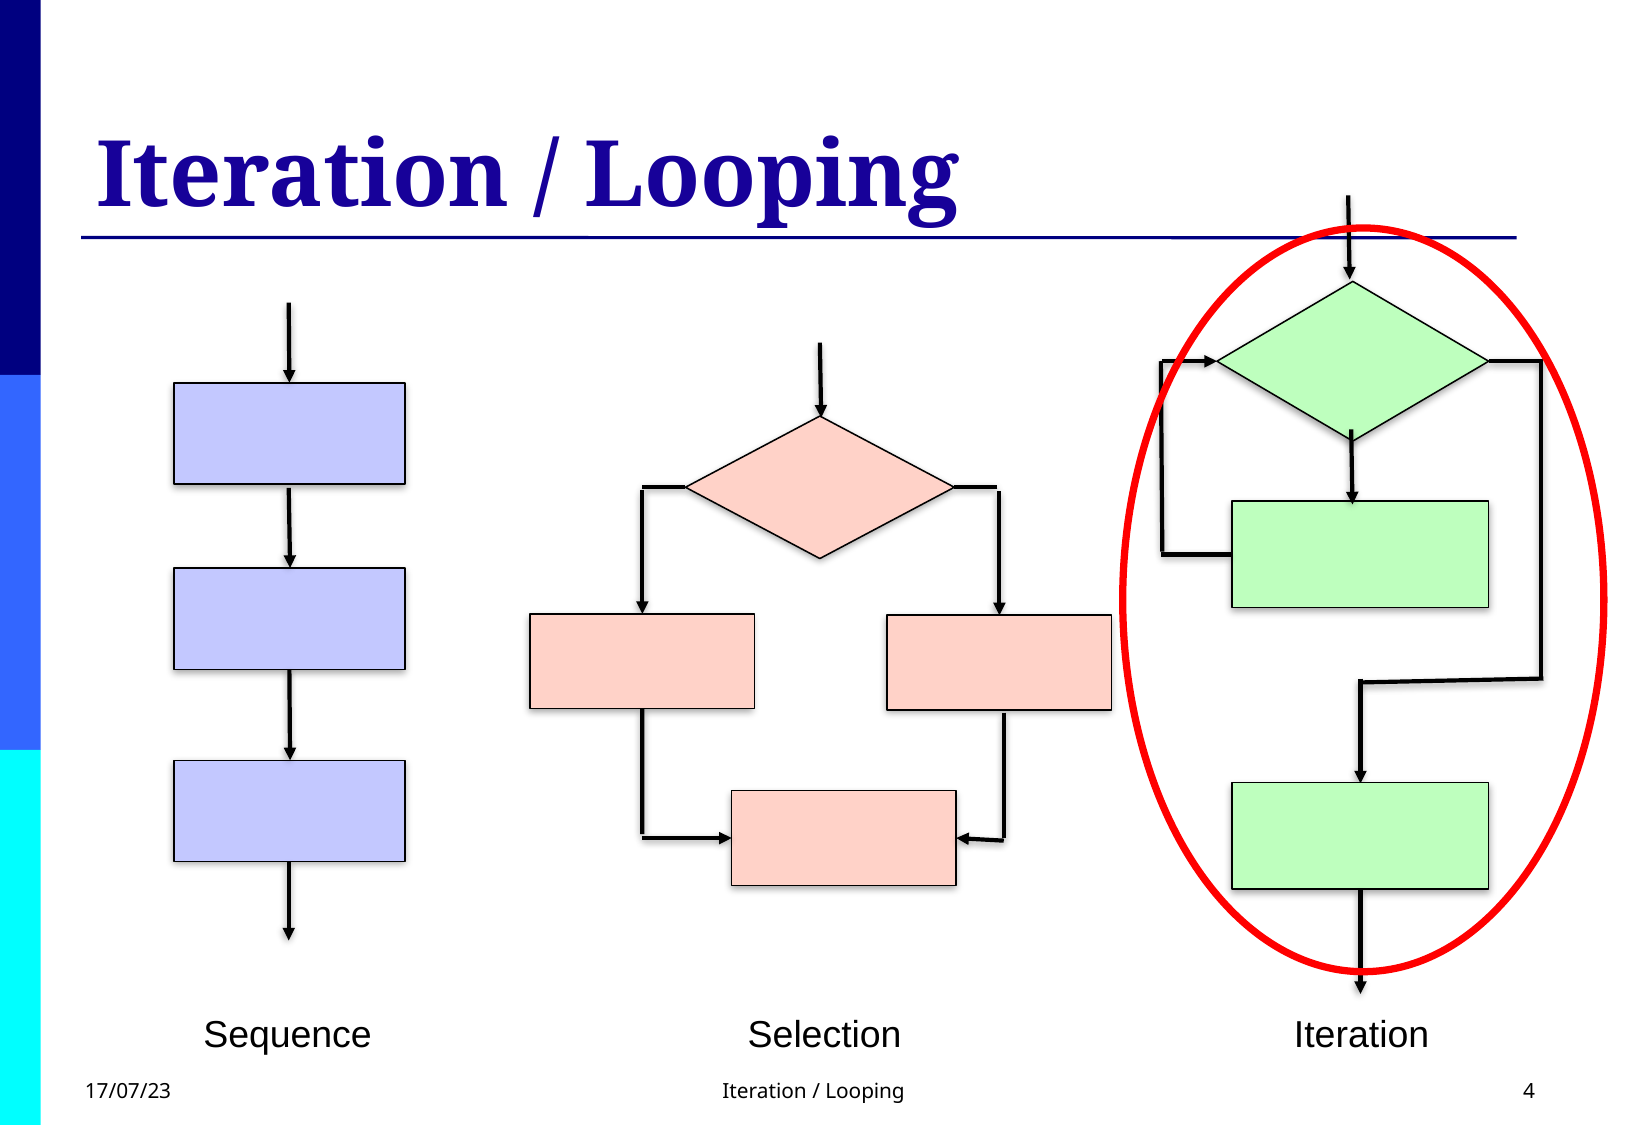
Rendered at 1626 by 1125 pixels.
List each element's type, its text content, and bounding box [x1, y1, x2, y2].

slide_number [70, 1070, 450, 1125]
text_box [1122, 413, 1155, 786]
text_box Iteration [1178, 1002, 1545, 1063]
text_box [1548, 361, 1604, 839]
slide_number 4 [1170, 1070, 1550, 1125]
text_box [529, 342, 1112, 886]
title Iteration / Looping [81, 45, 1544, 233]
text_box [173, 302, 406, 941]
footer Iteration / Looping [556, 1070, 1071, 1125]
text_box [1160, 195, 1544, 995]
text_box Selection [641, 1002, 1008, 1063]
text_box Sequence [104, 1002, 471, 1063]
